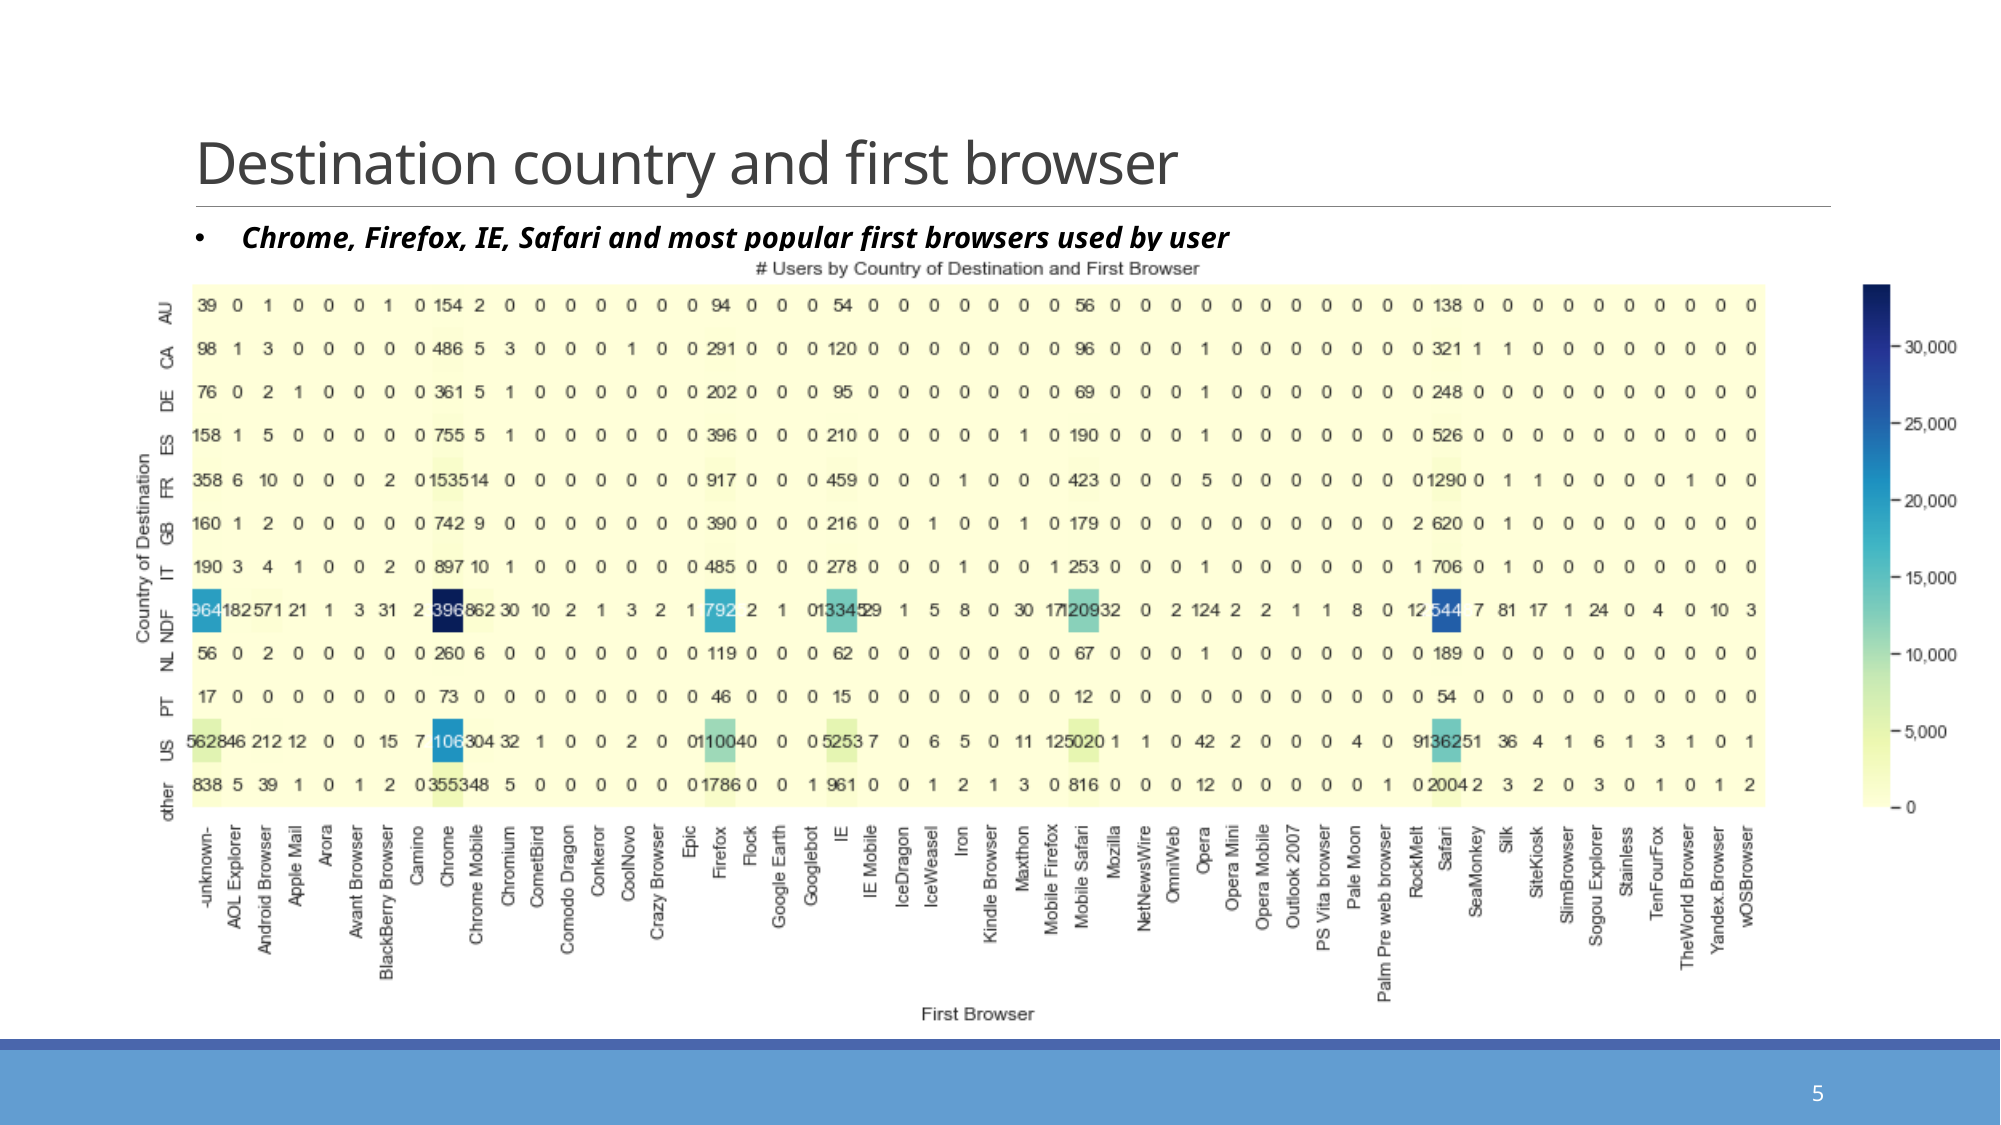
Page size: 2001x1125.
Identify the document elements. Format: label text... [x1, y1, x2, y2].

picture [127, 251, 1970, 1035]
slide_number 5 [1624, 1062, 1840, 1123]
text_box Chrome, Firefox, IE, Safari and most popular first browsers used by user [179, 206, 1831, 251]
title Destination country and first browser [180, 62, 1830, 205]
